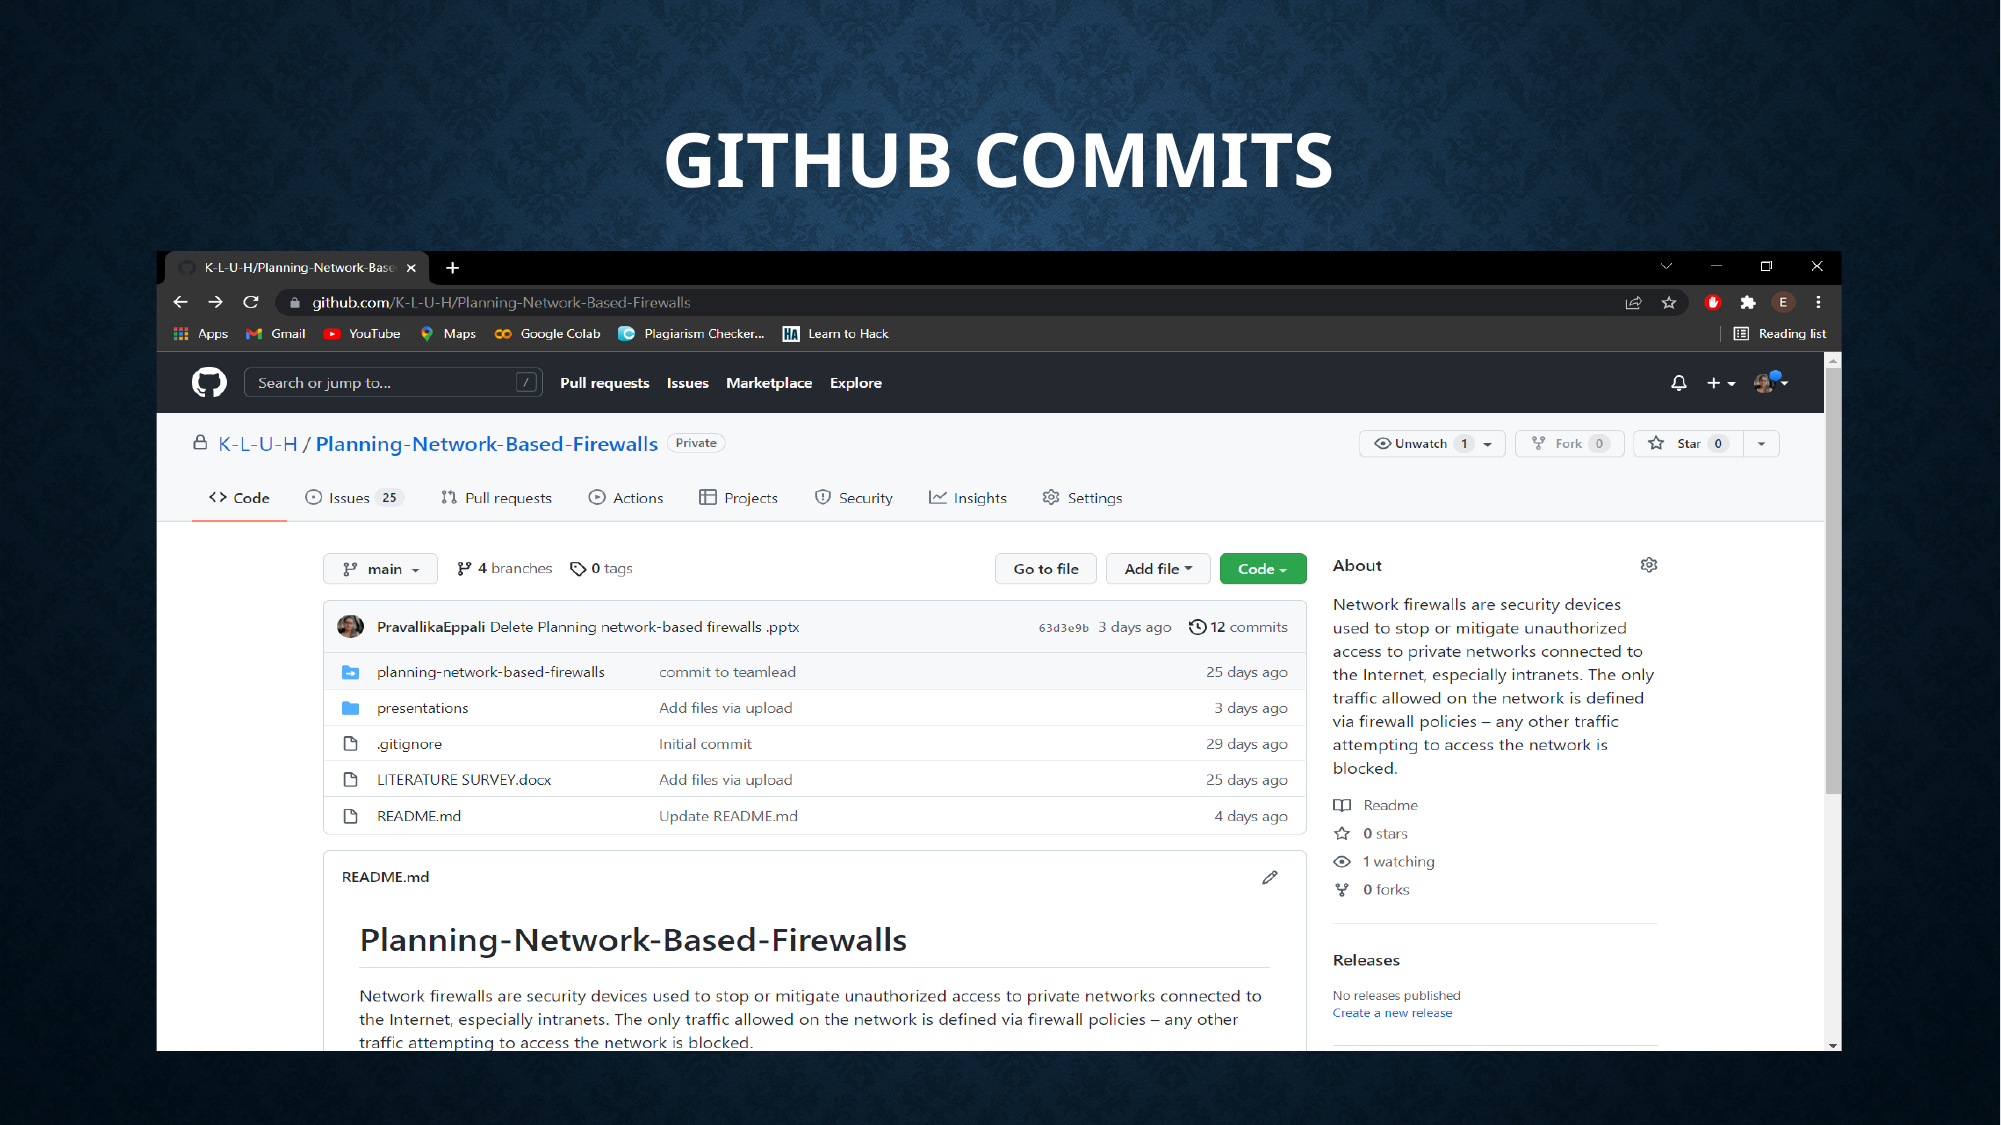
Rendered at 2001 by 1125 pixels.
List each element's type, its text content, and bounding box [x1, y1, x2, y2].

title Github commits [149, 99, 1849, 318]
picture [156, 250, 1843, 1052]
